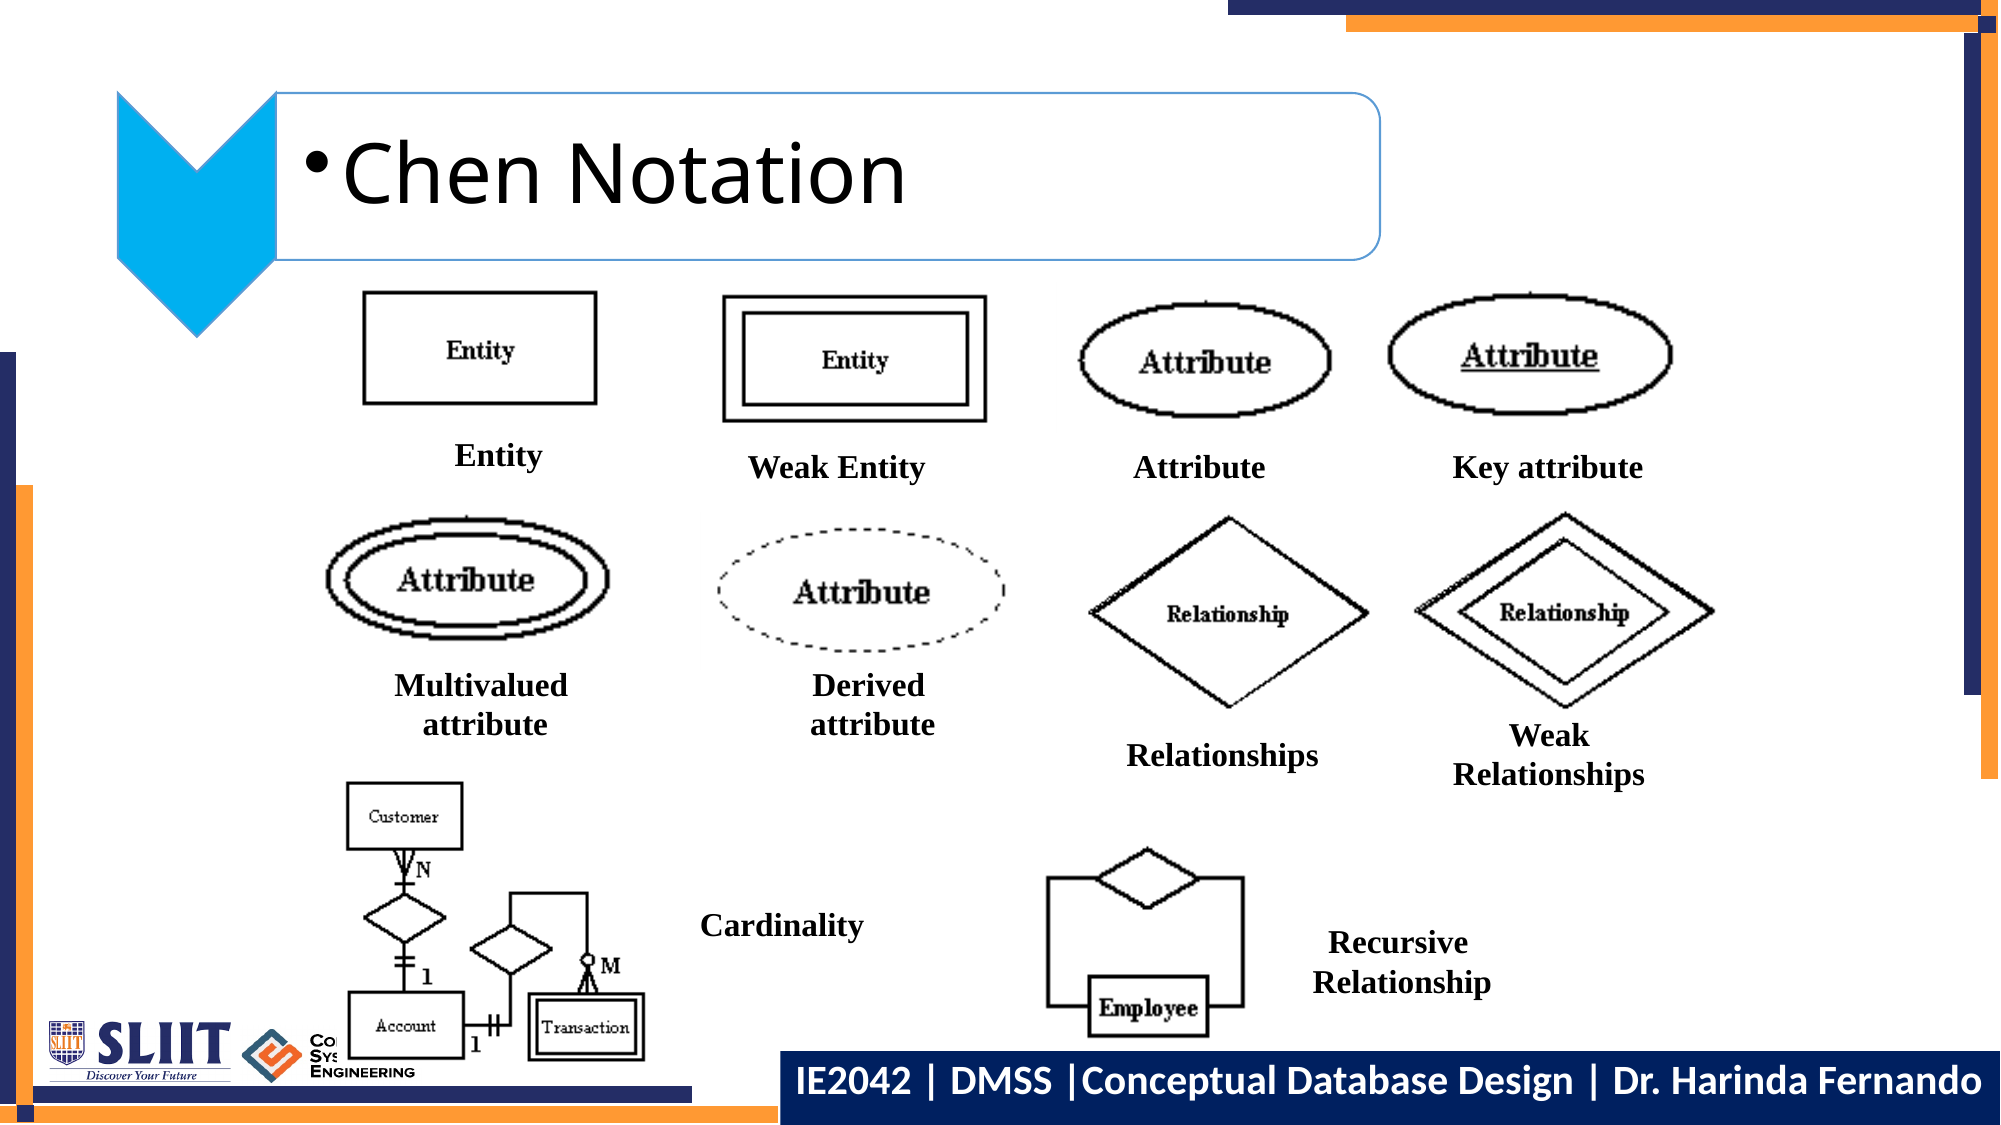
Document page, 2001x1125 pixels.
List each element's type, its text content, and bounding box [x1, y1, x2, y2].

picture [1374, 275, 1688, 431]
picture [1087, 499, 1375, 718]
picture [349, 282, 607, 413]
text_box Weak Entity [732, 437, 942, 493]
picture [712, 281, 1000, 432]
picture [1024, 837, 1263, 1056]
picture [1407, 506, 1725, 713]
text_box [117, 92, 1380, 337]
text_box Entity [439, 425, 559, 480]
picture [49, 1021, 231, 1082]
text_box Weak Relationships [1438, 713, 1661, 800]
text_box Attribute [1118, 437, 1281, 493]
text_box IE2042 | DMSS |Conceptual Database Design | Dr. Harinda Fernando [780, 1051, 2000, 1125]
text_box Cardinality [684, 895, 880, 950]
text_box Recursive Relationship [1297, 912, 1508, 1008]
text_box Derived attribute [795, 670, 951, 750]
text_box Multivalued attribute [379, 655, 592, 750]
picture [699, 512, 1025, 670]
picture [1055, 282, 1344, 433]
picture [240, 774, 650, 1085]
picture [312, 511, 625, 651]
text_box Key attribute [1437, 437, 1659, 493]
text_box Relationships [1111, 725, 1334, 780]
